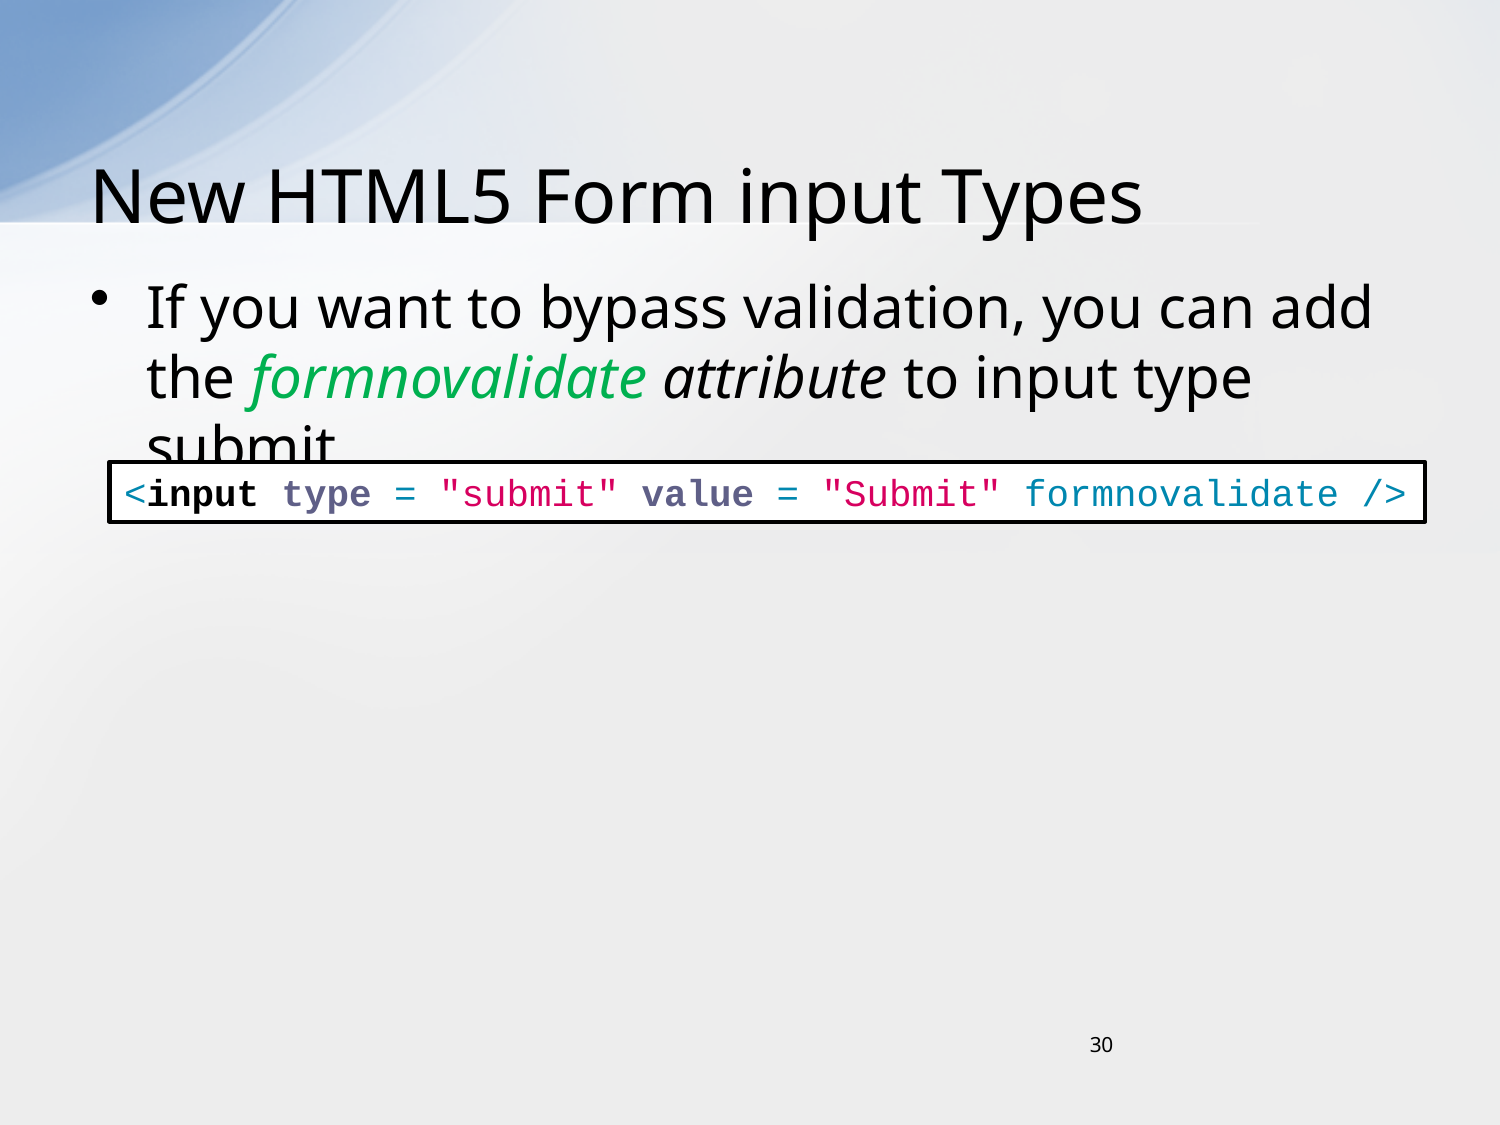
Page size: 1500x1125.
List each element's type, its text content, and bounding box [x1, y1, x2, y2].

slide_number 30 [1074, 1024, 1425, 1103]
title New HTML5 Form input Types [75, 58, 1425, 247]
text_box <input type = "submit" value = "Submit" formnovalidate /> [107, 460, 1427, 524]
list If you want to bypass validation, you can add the formnovalidate attribute to input type submit. [75, 262, 1425, 1005]
picture [0, 0, 1500, 1125]
